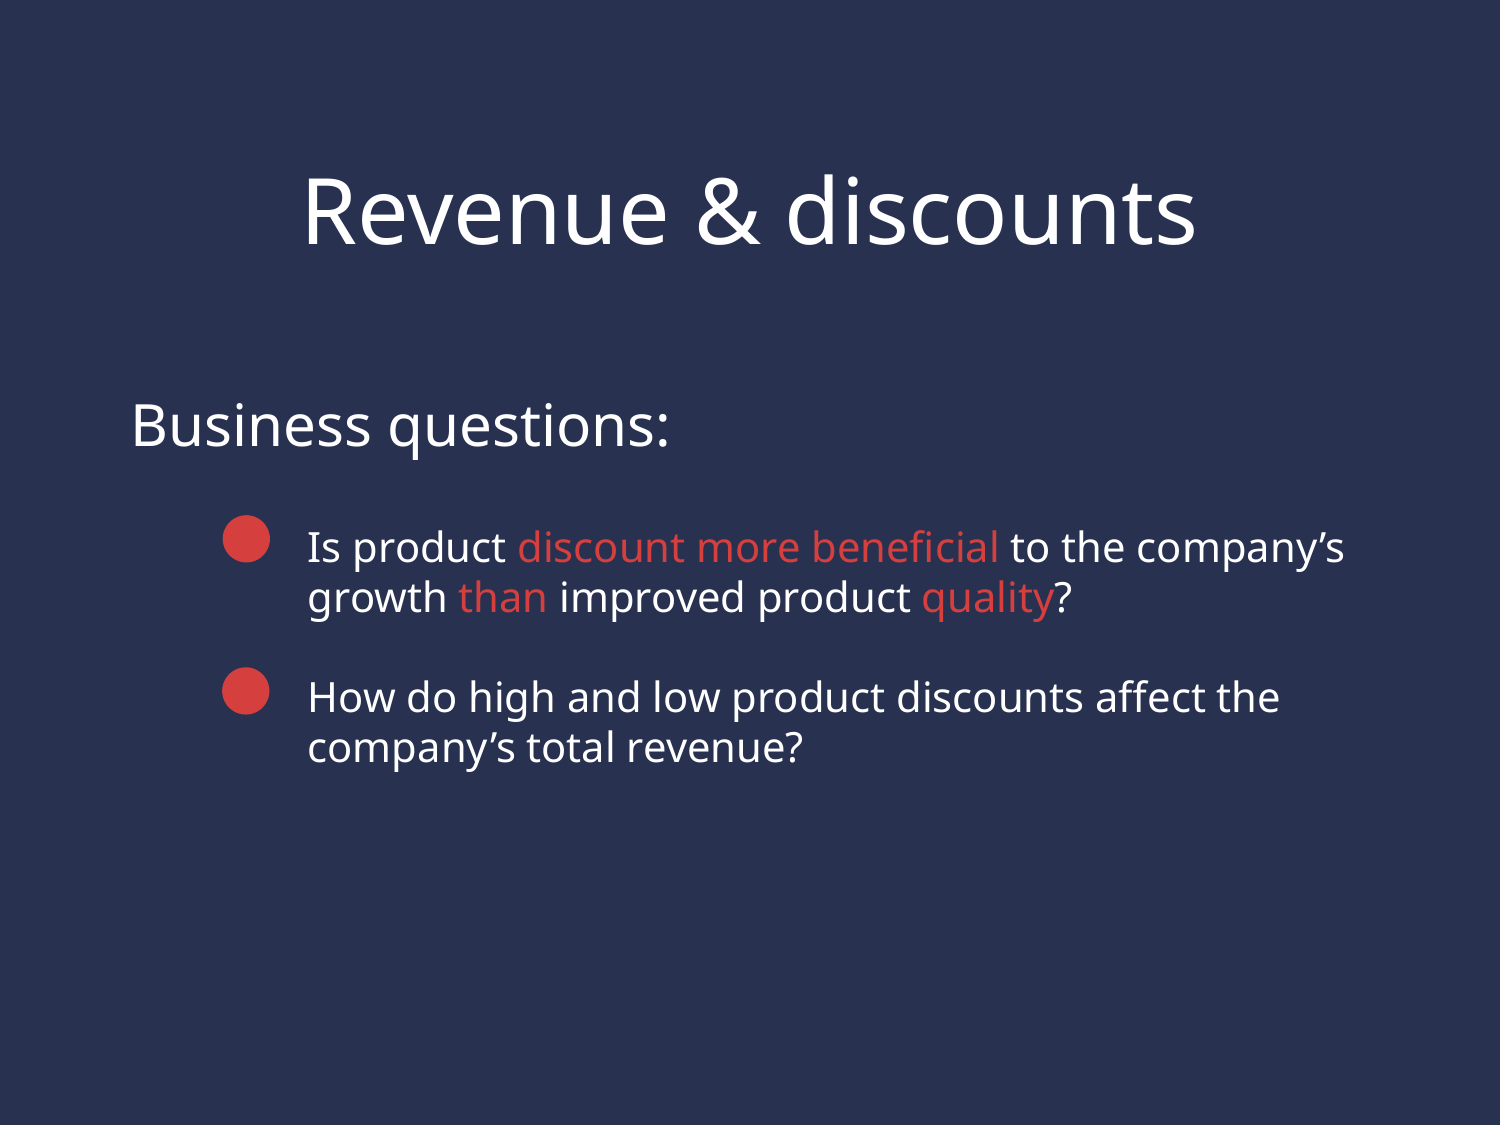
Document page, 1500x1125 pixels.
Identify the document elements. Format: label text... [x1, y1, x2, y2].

text_box Is product discount more beneficial to the company’s growth than improved product quality? How do high and low product discounts affect the company’s total revenue? [276, 505, 1385, 786]
text_box [222, 515, 270, 563]
text_box Business questions: [115, 380, 1385, 466]
text_box Revenue & discounts [115, 144, 1385, 270]
text_box [222, 667, 270, 715]
